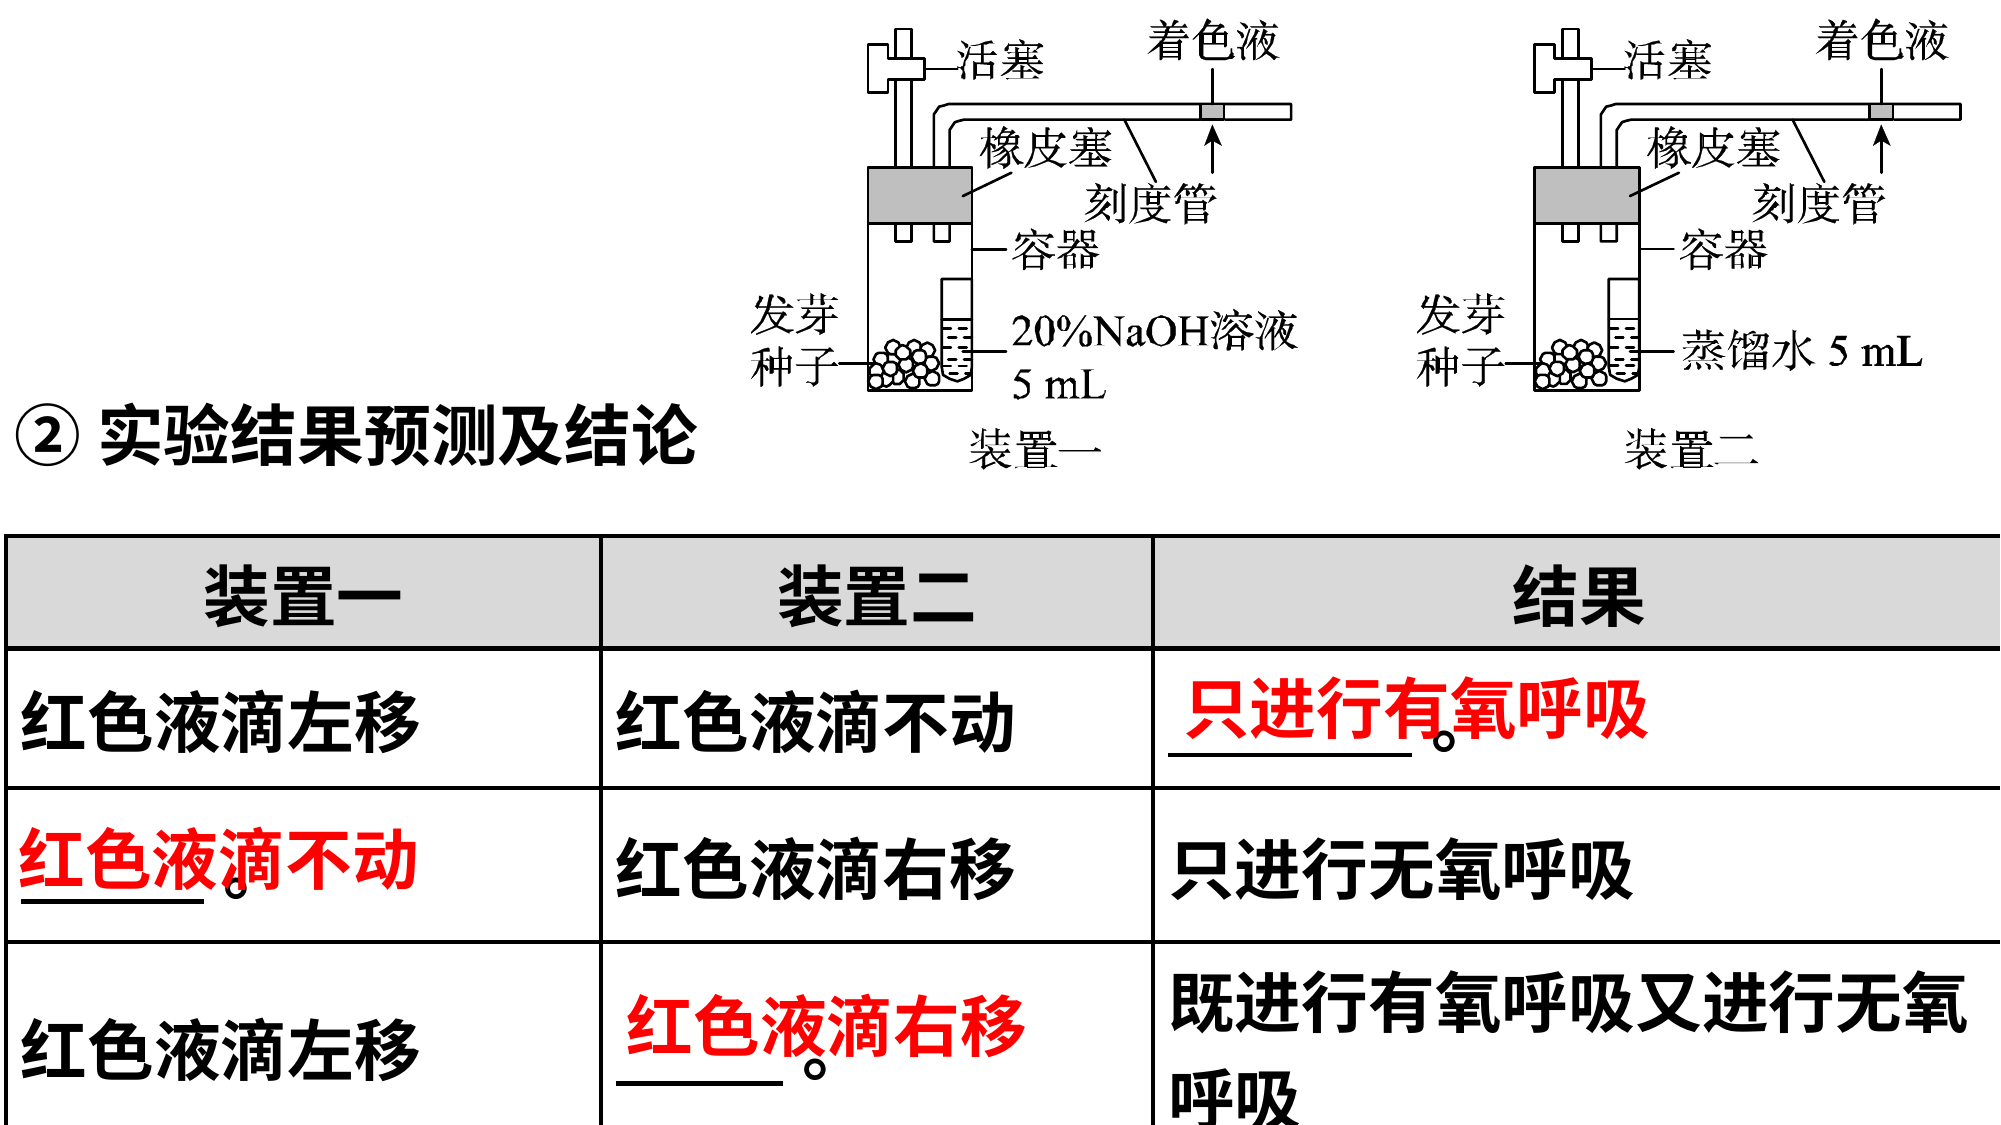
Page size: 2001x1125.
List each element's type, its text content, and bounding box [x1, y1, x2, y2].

text_box 只进行有氧呼吸 [1168, 659, 1701, 754]
table_cell 红色液滴左移 [8, 944, 599, 1125]
table_header 装置二 [603, 538, 1151, 646]
table_cell 只进行无氧呼吸 [1155, 790, 2000, 940]
table_cell 红色液滴左移 [8, 651, 599, 786]
table_cell 红色液滴右移 [603, 790, 1151, 940]
text_box 红色液滴右移 [611, 977, 1235, 1072]
text_box ②实验结果预测及结论 [0, 386, 736, 482]
table_cell 。 [1155, 651, 2000, 786]
table_cell 红色液滴不动 [603, 651, 1151, 786]
table_cell 。 [603, 944, 1151, 1125]
table_header 装置一 [8, 538, 599, 646]
table_cell 。 [8, 790, 599, 940]
table_header 结果 [1155, 538, 2000, 646]
picture [1391, 0, 1974, 483]
table_cell 既进行有氧呼吸又进行无氧呼吸 [1155, 944, 2000, 1125]
text_box 红色液滴不动 [3, 810, 435, 905]
picture [736, 0, 1321, 483]
